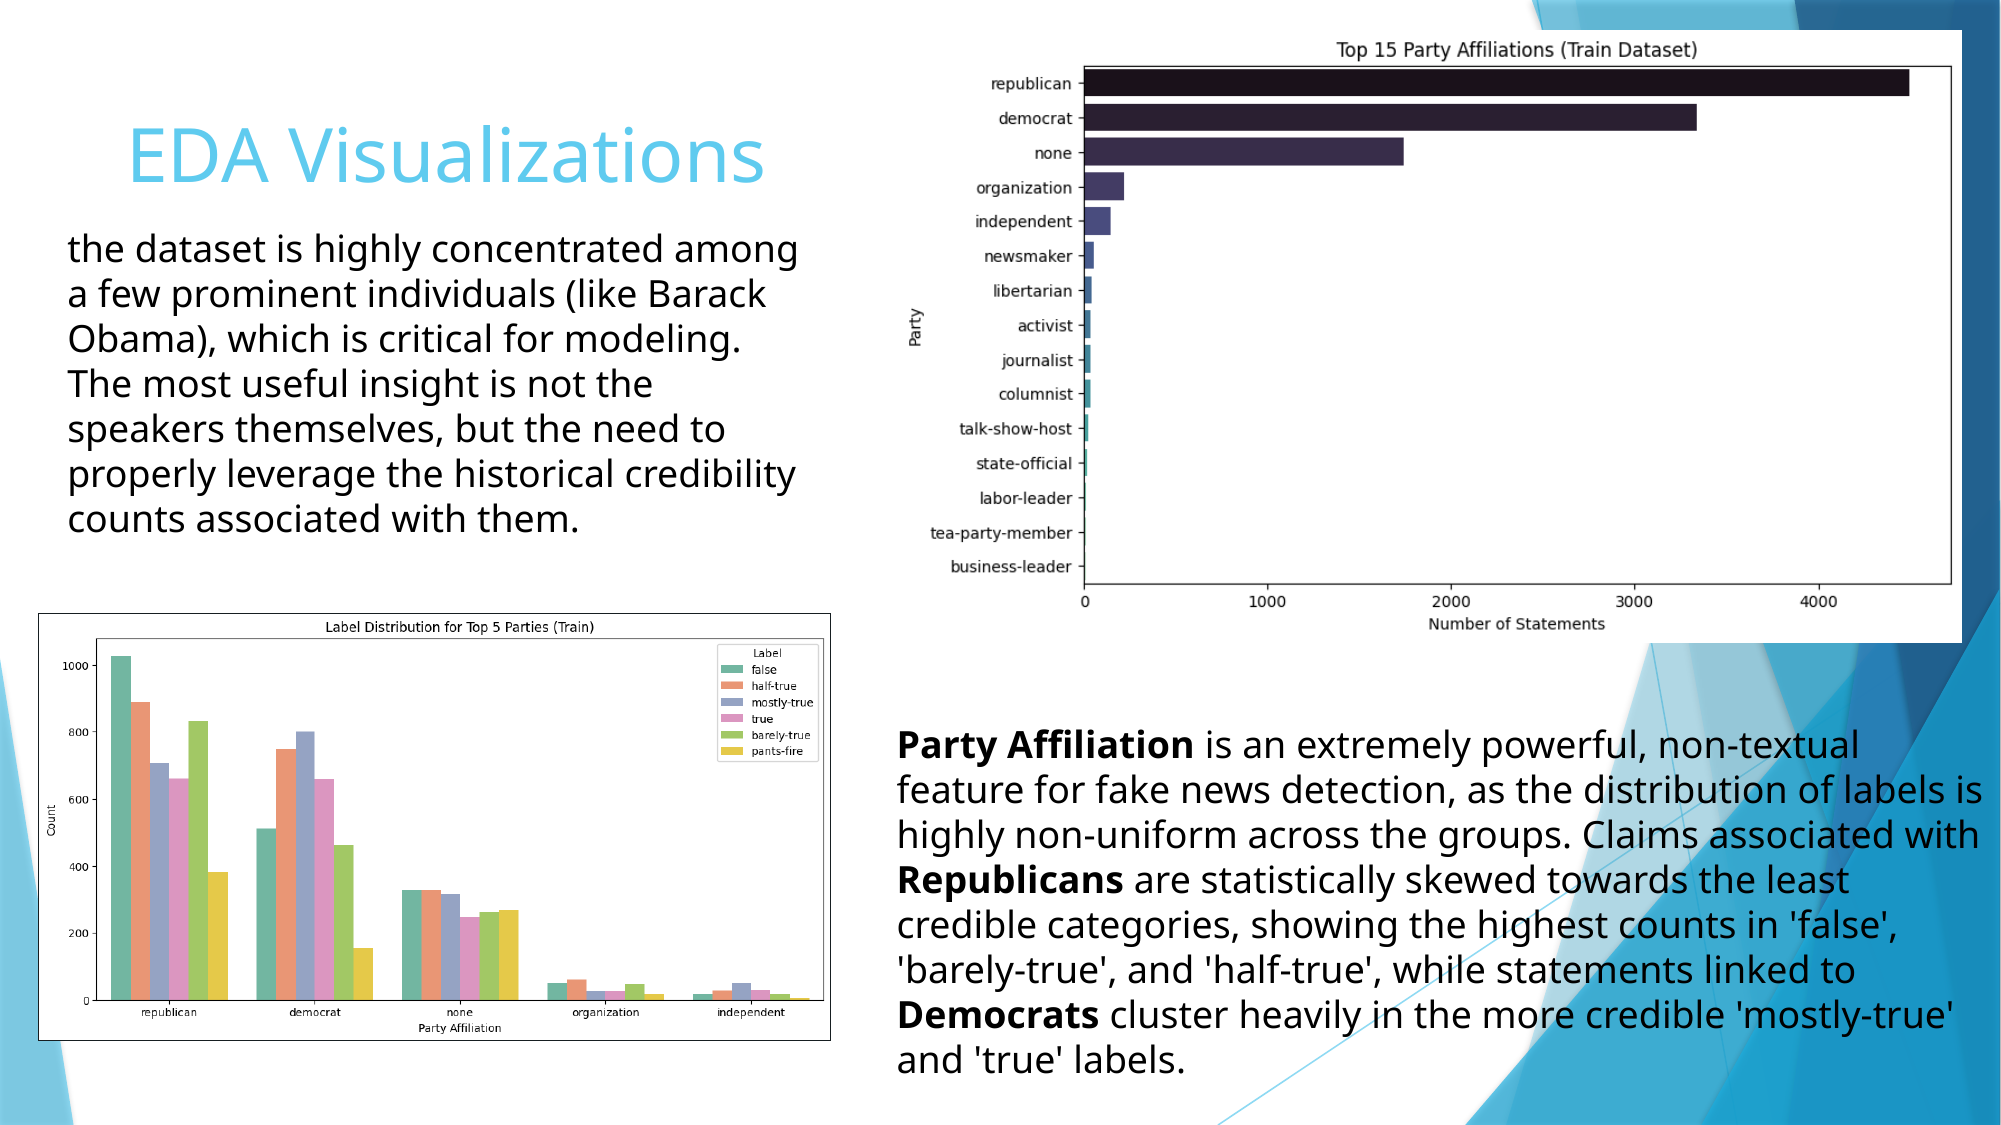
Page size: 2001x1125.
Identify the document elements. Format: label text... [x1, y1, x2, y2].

picture [37, 613, 831, 1042]
picture [896, 30, 1963, 643]
text_box the dataset is highly concentrated among a few prominent individuals (like Barack Obama), which is critical for modeling. The most useful insight is not the speakers themselves, but the need to properly leverage the historical credibility counts associated with them. [52, 217, 831, 548]
text_box Party Affiliation is an extremely powerful, non-textual feature for fake news detection, as the distribution of labels is highly non-uniform across the groups. Claims associated with Republicans are statistically skewed towards the least credible categories, showing the highest counts in 'false', 'barely-true', and 'half-true', while statements linked to Democrats cluster heavily in the more credible 'mostly-true' and 'true' labels. [881, 713, 2000, 1089]
title EDA Visualizations [111, 99, 891, 317]
